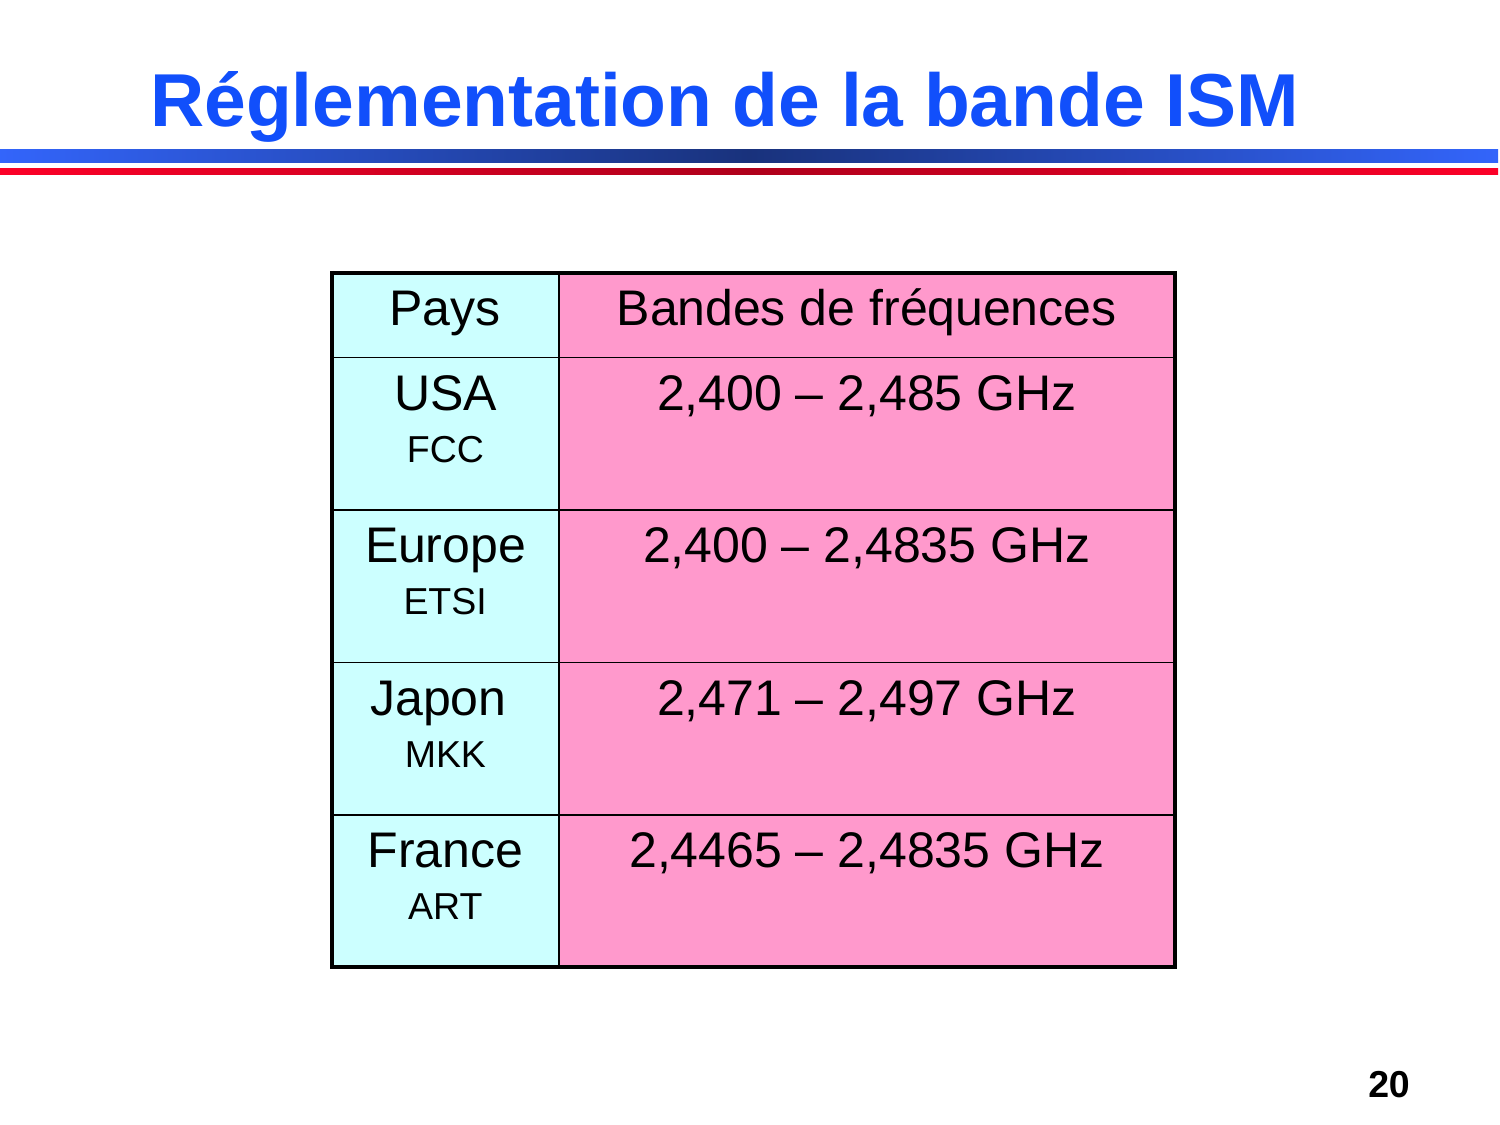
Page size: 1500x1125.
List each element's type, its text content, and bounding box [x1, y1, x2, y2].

table_header Bandes de fréquences [560, 275, 1173, 357]
table_cell 2,4465 – 2,4835 GHz [560, 816, 1173, 965]
table_cell Japon MKK [334, 663, 558, 814]
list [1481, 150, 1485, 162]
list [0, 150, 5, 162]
table_cell 2,400 – 2,4835 GHz [560, 511, 1173, 662]
table_cell France ART [334, 816, 558, 965]
title Réglementation de la bande ISM [87, 37, 1363, 150]
table_cell Europe ETSI [334, 511, 558, 662]
table_cell 2,400 – 2,485 GHz [560, 358, 1173, 509]
table_header Pays [334, 275, 558, 357]
table_cell USA FCC [334, 358, 558, 509]
table_cell 2,471 – 2,497 GHz [560, 663, 1173, 814]
